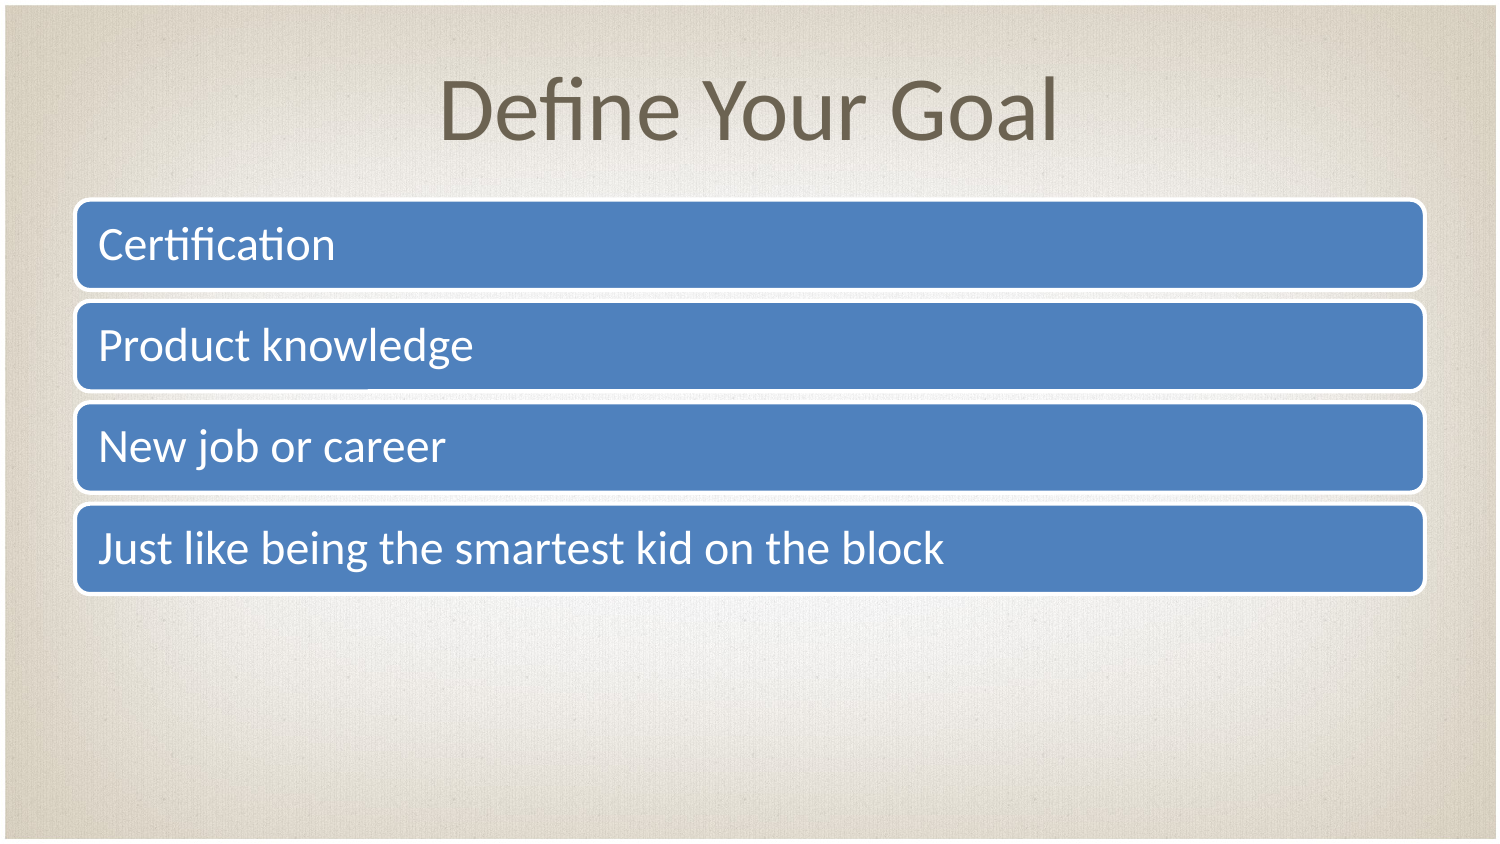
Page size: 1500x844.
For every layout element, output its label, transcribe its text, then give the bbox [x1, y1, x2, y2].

picture [0, 0, 1500, 844]
title Define Your Goal [75, 33, 1425, 175]
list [74, 196, 1426, 598]
